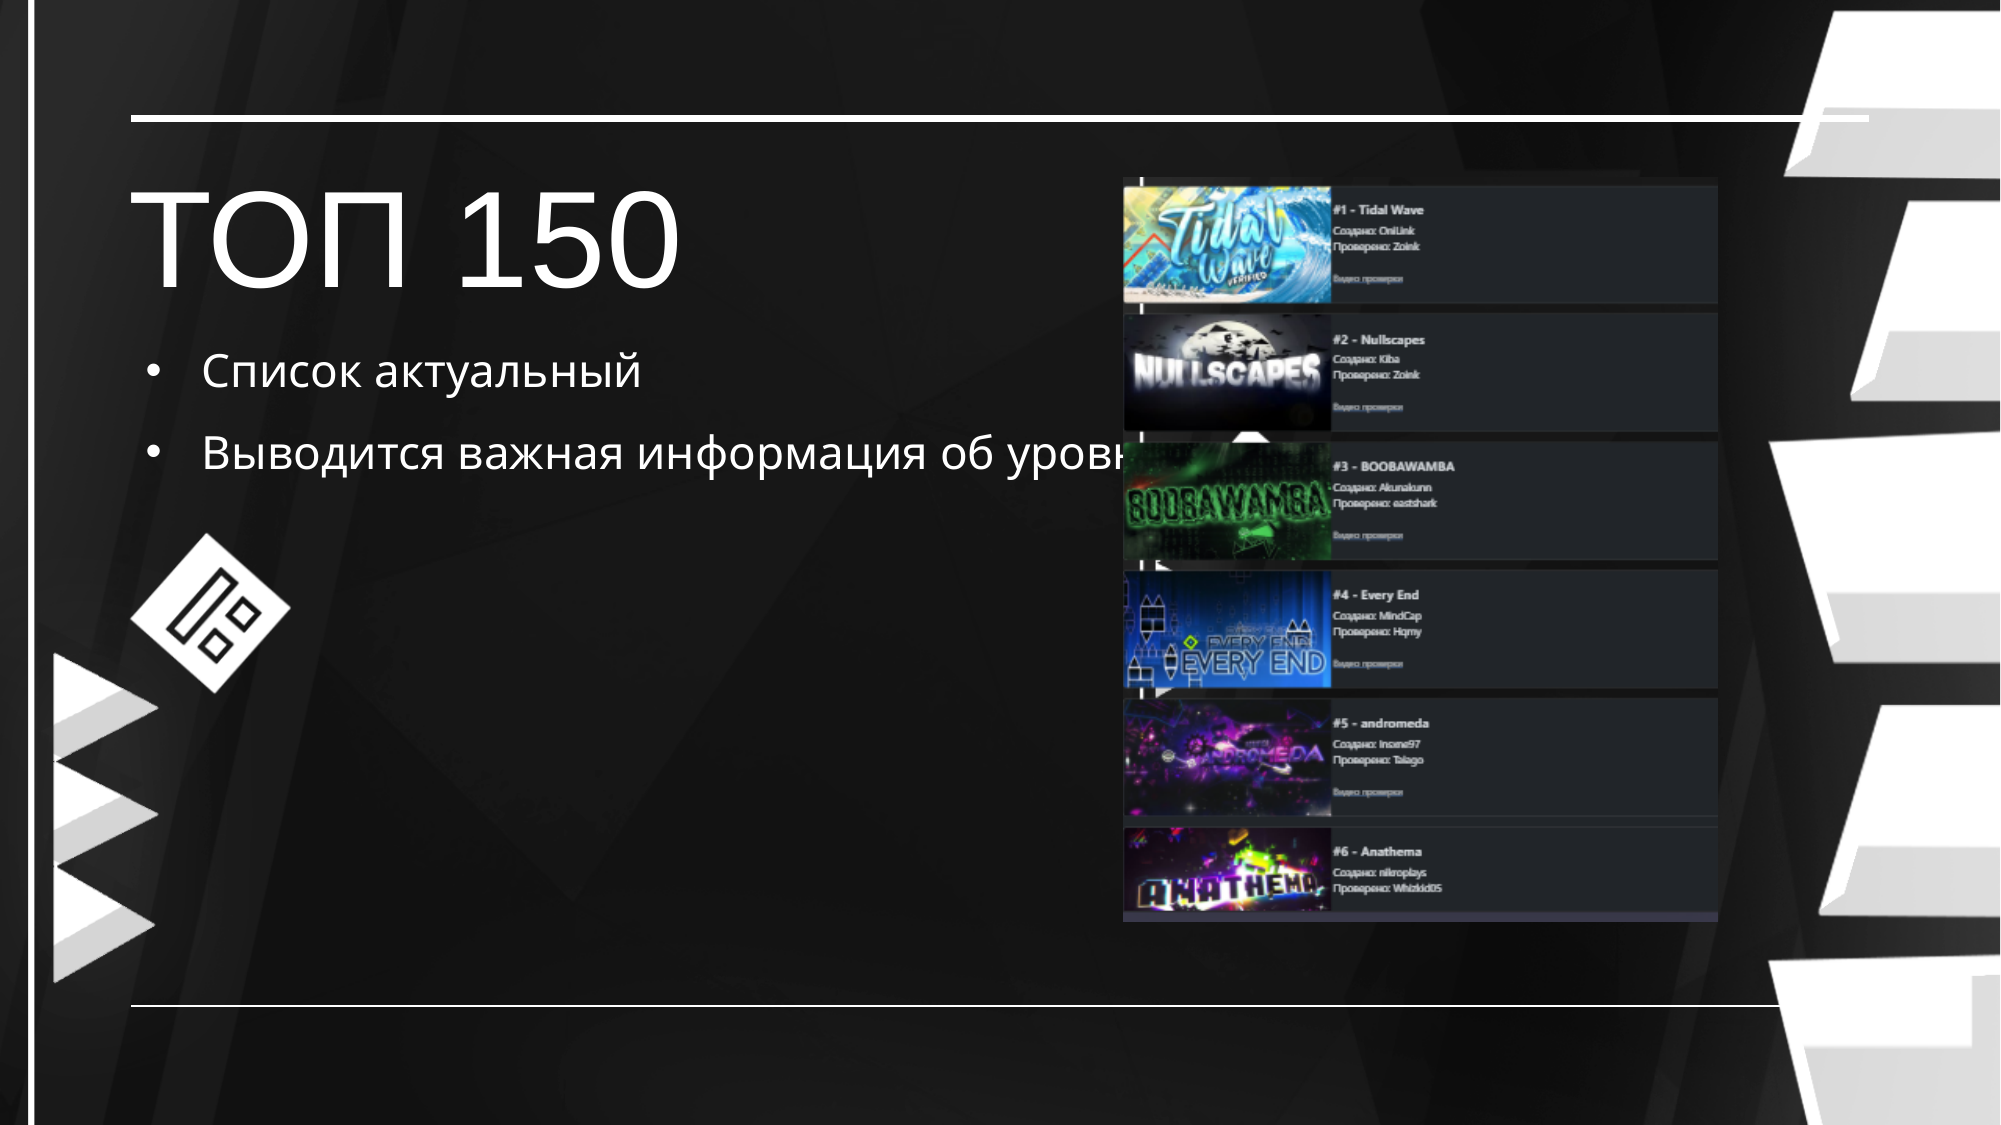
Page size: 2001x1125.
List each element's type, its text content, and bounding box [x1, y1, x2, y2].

text_box [0, 0, 2000, 1125]
subtitle Список актуальный Выводится важная информация об уровне [130, 313, 1123, 486]
title ТОп 150 [114, 143, 1801, 778]
picture [1123, 177, 1718, 922]
